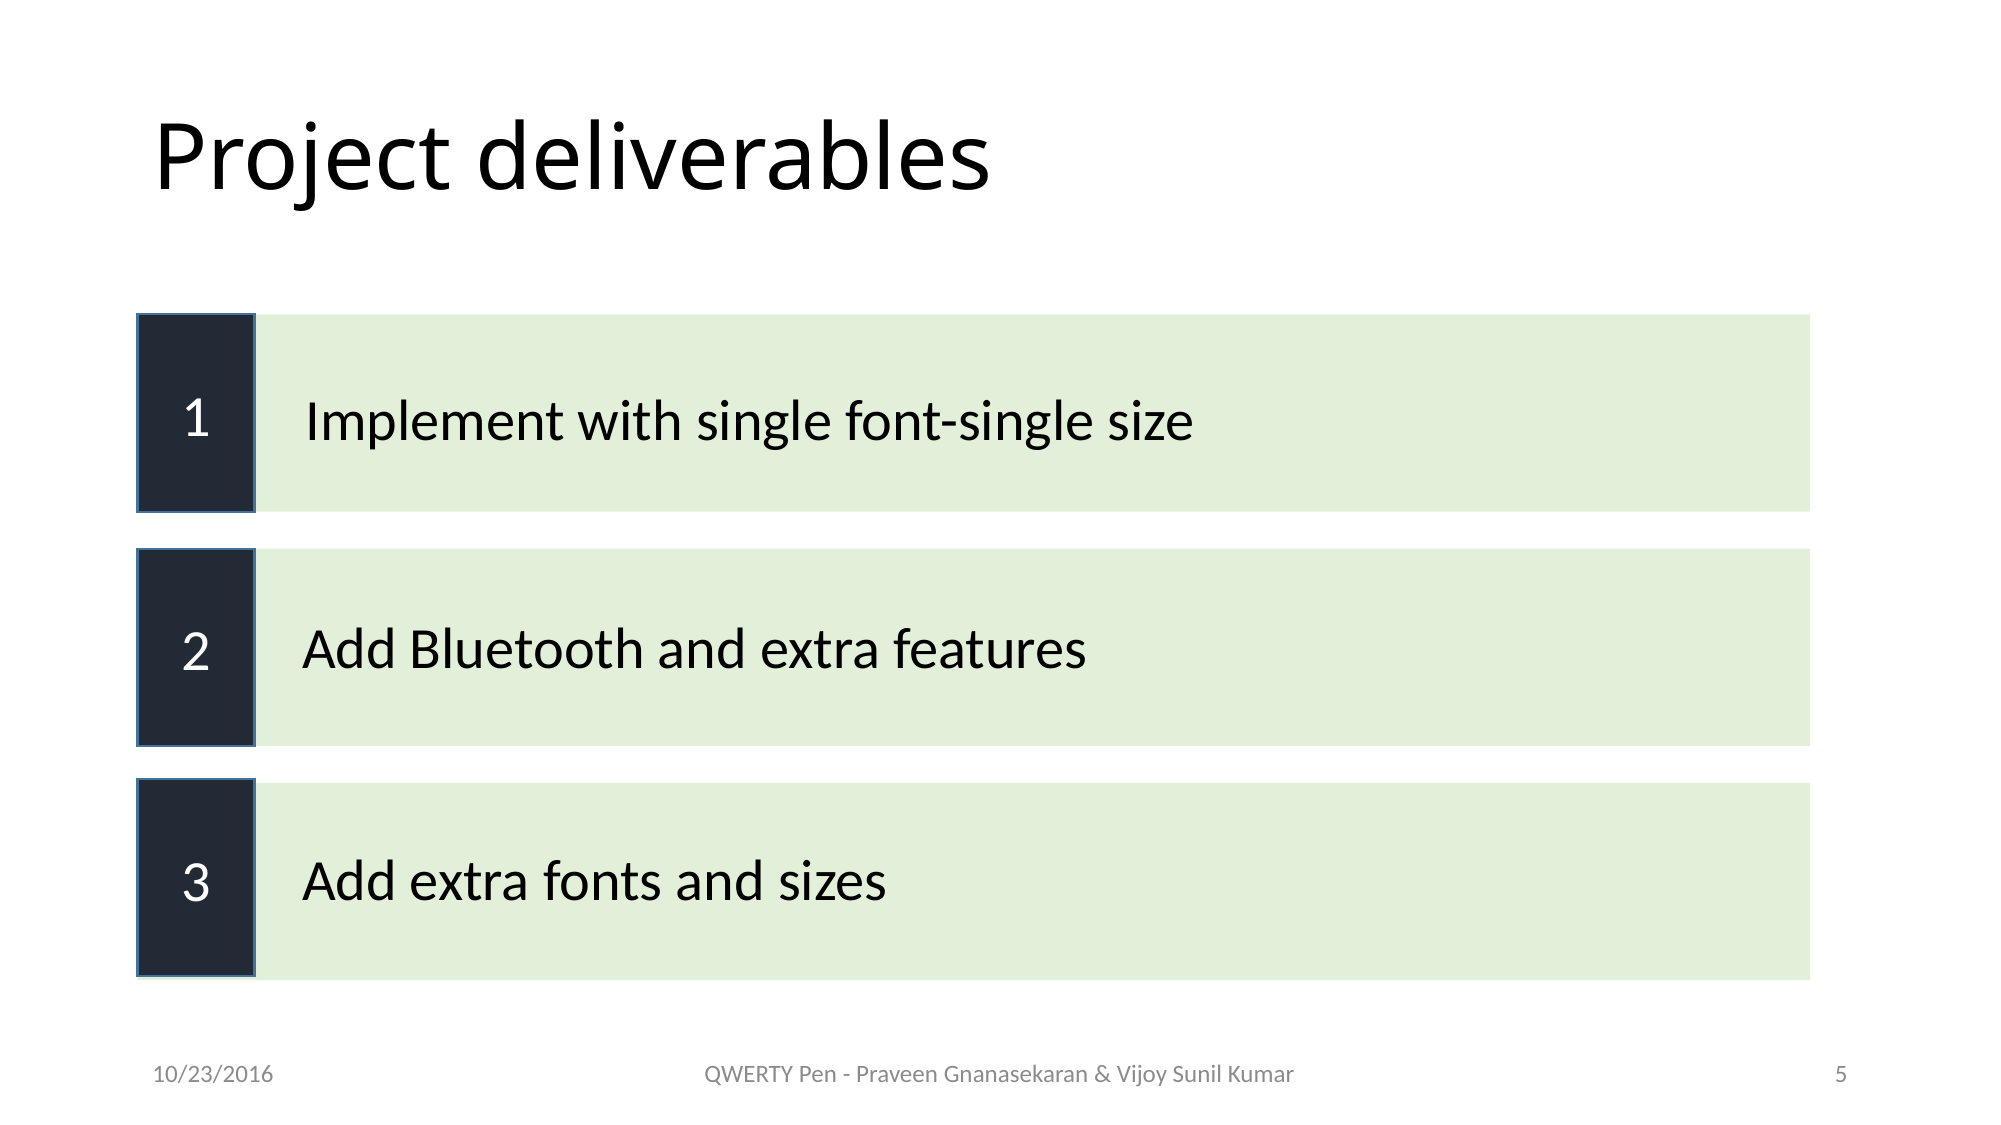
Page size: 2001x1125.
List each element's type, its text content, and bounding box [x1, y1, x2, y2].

text_box [256, 548, 1811, 747]
footer QWERTY Pen - Praveen Gnanasekaran & Vijoy Sunil Kumar [662, 1042, 1338, 1103]
text_box 3 [136, 778, 256, 977]
text_box Add Bluetooth and extra features [287, 603, 1733, 688]
text_box 2 [136, 548, 256, 747]
text_box [136, 782, 1811, 981]
text_box Implement with single font-single size [291, 374, 1737, 460]
slide_number 5 [1412, 1042, 1863, 1103]
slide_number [137, 1042, 588, 1103]
title Project deliverables [137, 51, 1863, 269]
text_box 1 [136, 313, 256, 513]
text_box [256, 313, 1811, 513]
text_box Add extra fonts and sizes [287, 834, 1733, 920]
